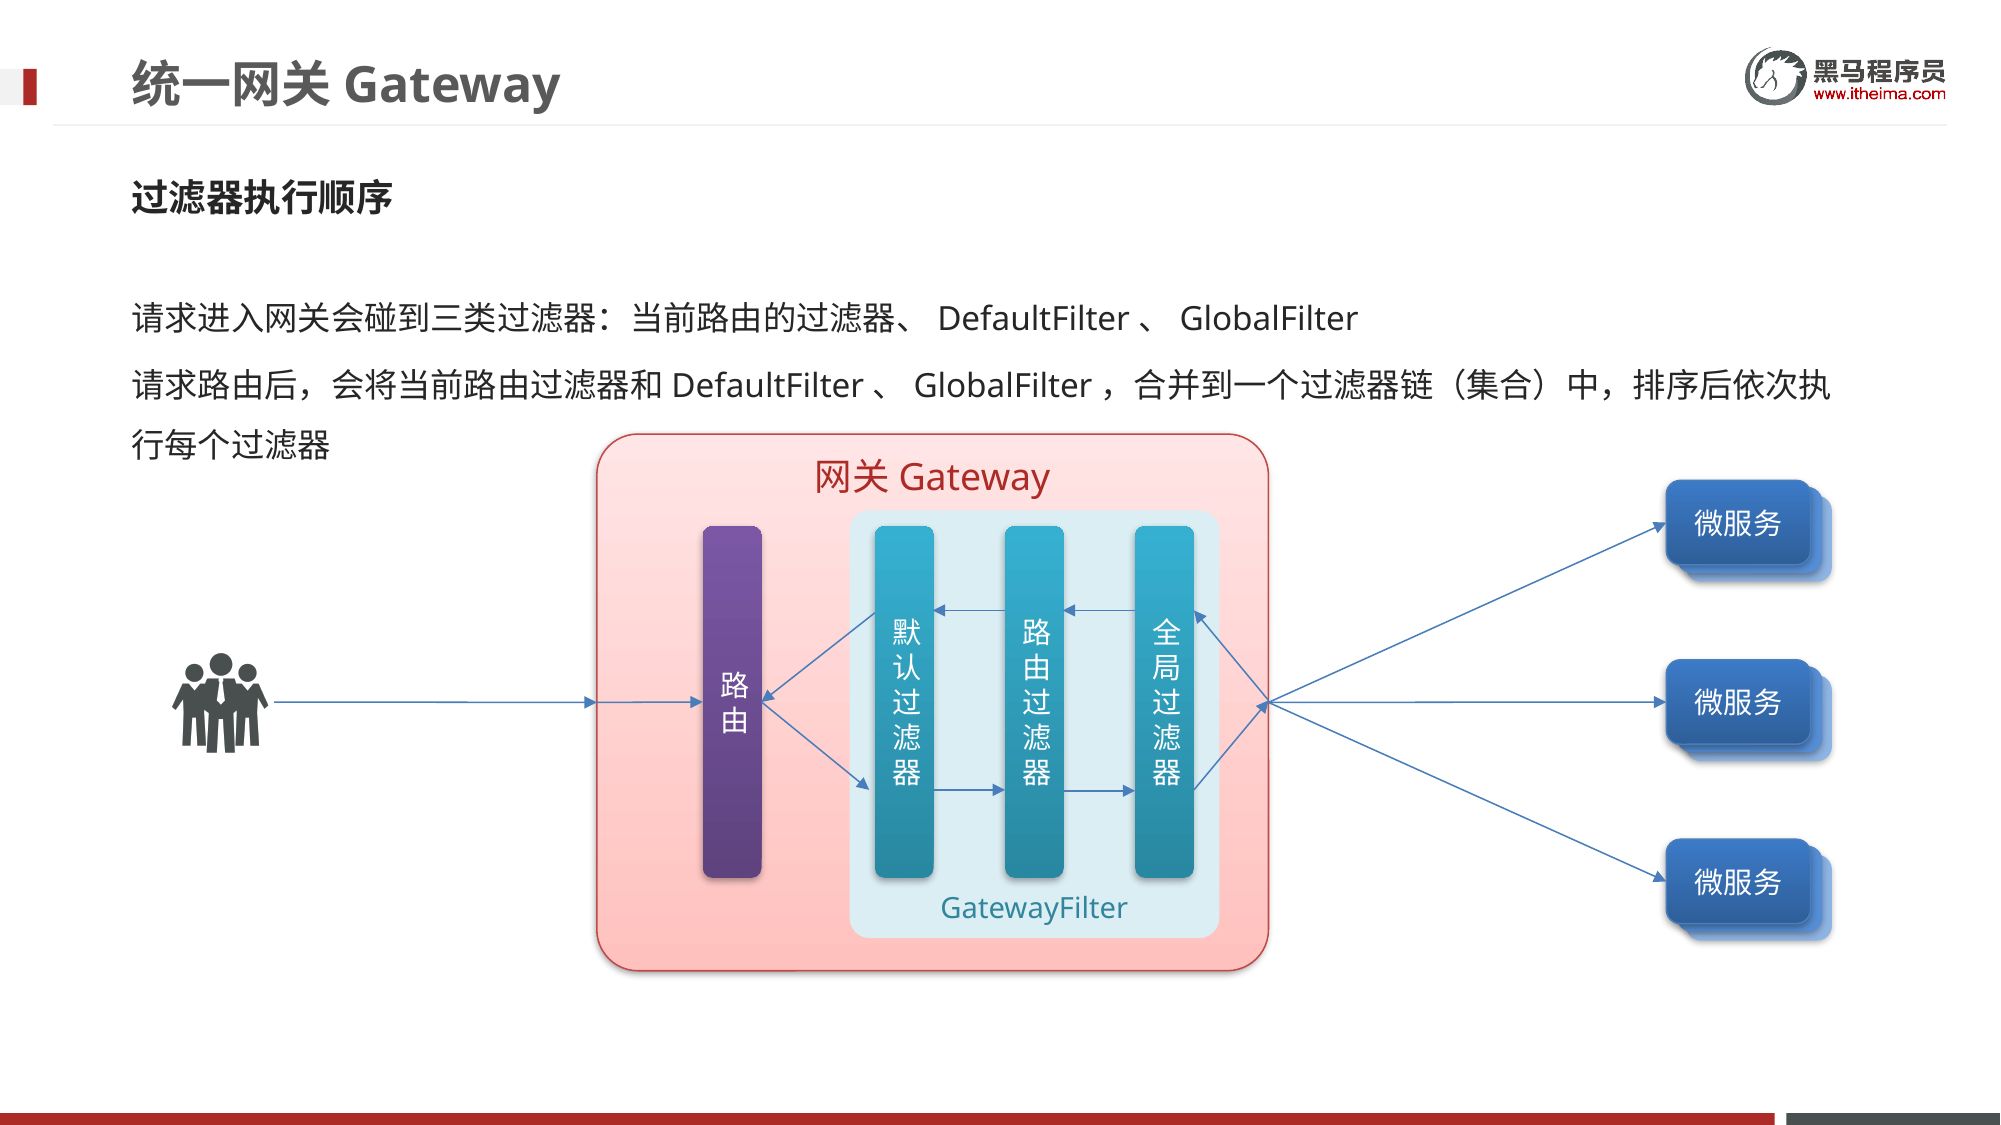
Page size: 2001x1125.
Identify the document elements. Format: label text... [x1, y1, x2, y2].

text_box 网关Gateway [601, 951, 1264, 972]
list 请求进入网关会碰到三类过滤器：当前路由的过滤器、DefaultFilter、GlobalFilter 请求路由后，会将当前路由过滤器和DefaultFilter、GlobalFilter，合并到一个过滤器链（集合）中，排序后依次执行每个过滤器 [116, 270, 1880, 495]
title 统一网关Gateway [116, 40, 1556, 125]
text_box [164, 480, 1832, 941]
list 过滤器执行顺序 [116, 154, 1880, 239]
picture [1744, 46, 1946, 106]
